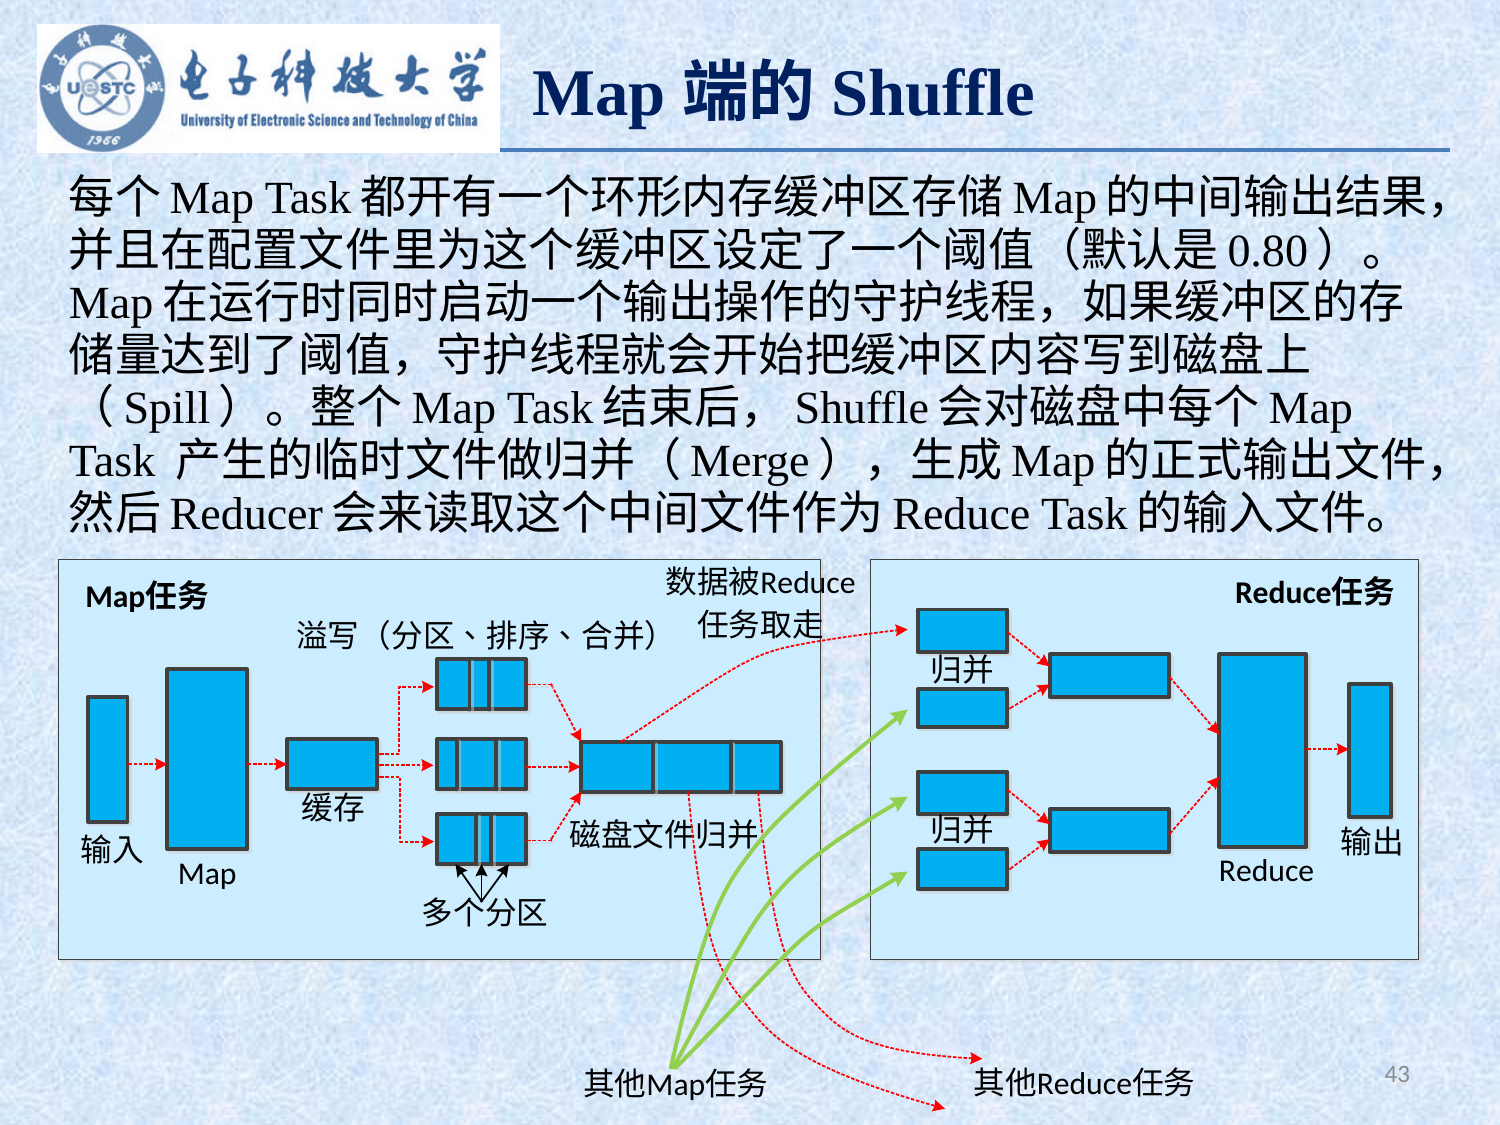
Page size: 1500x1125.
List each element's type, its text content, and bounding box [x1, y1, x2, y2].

picture [0, 0, 1500, 1125]
text_box 每个Map Task都开有一个环形内存缓冲区存储Map的中间输出结果，并且在配置文件里为这个缓冲区设定了一个阈值（默认是0.80）。Map在运行时同时启动一个输出操作的守护线程，如果缓冲区的存储量达到了阈值，守护线程就会开始把缓冲区内容写到磁盘上（Spill）。整个Map Task结束后，Shuffle会对磁盘中每个Map Task 产生的临时文件做归并（Merge），生成Map的正式输出文件，然后Reducer会来读取这个中间文件作为Reduce Task的输入文件。 [53, 162, 1446, 586]
text_box Map端的Shuffle [517, 41, 1431, 137]
